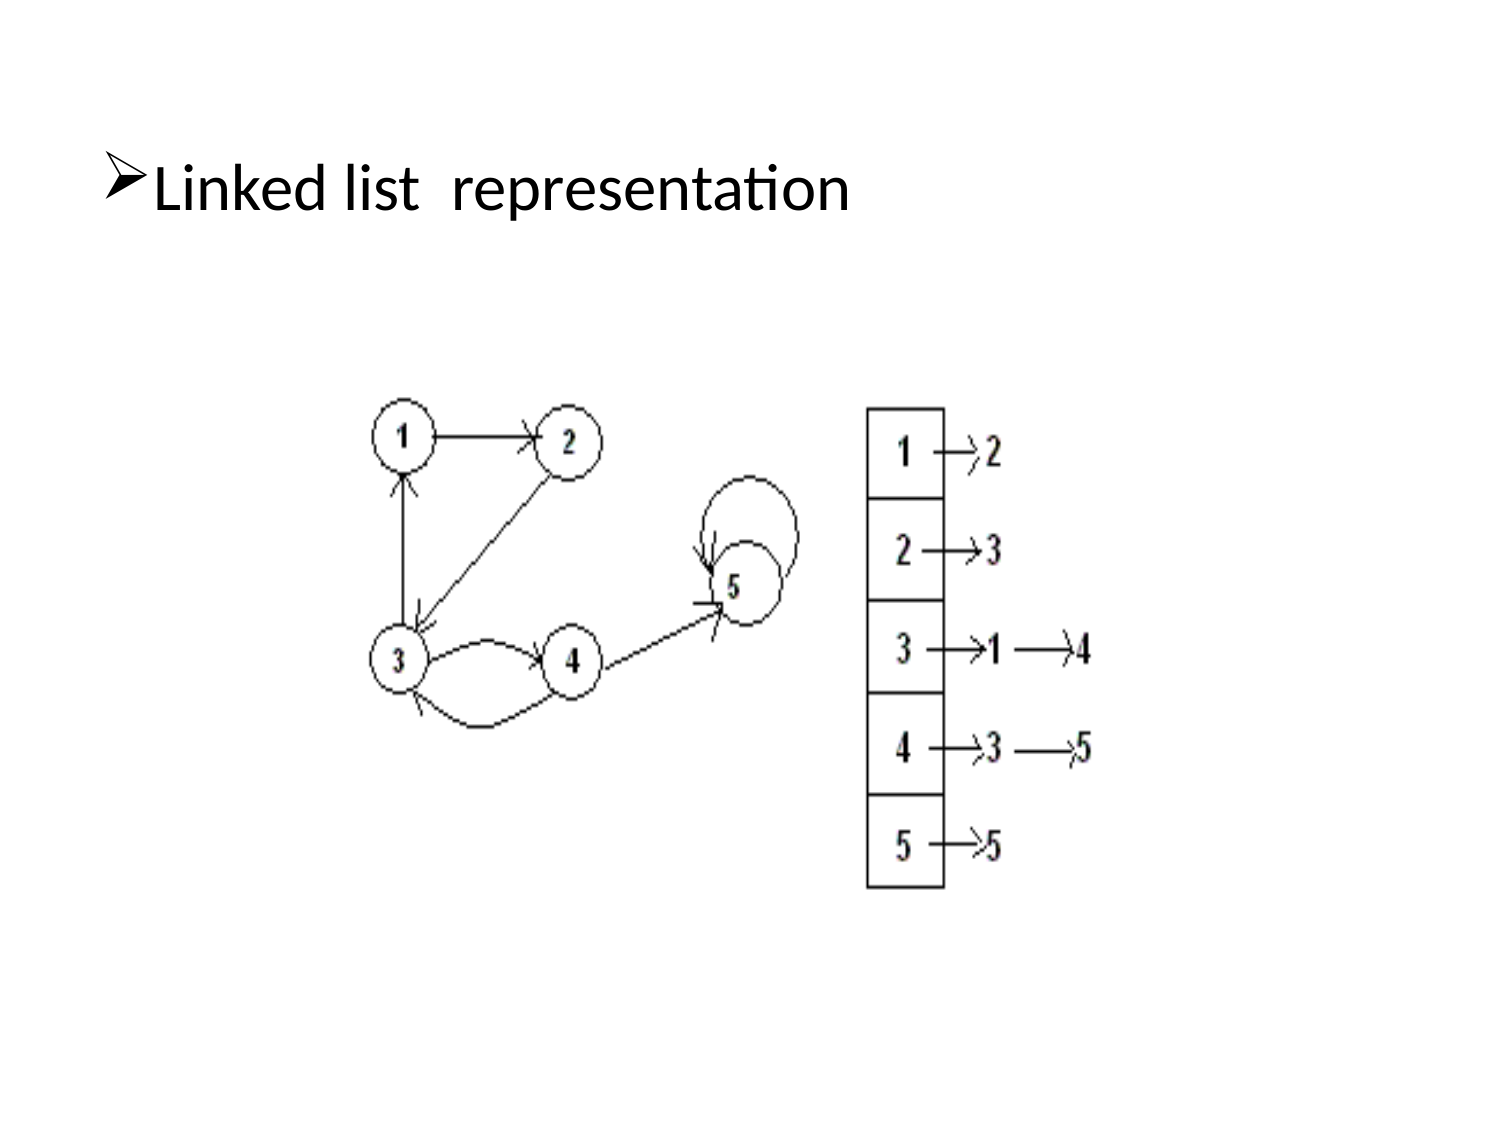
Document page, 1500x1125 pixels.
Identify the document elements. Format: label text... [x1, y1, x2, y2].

text_box Linked list representation [85, 136, 1404, 277]
picture [340, 316, 1150, 933]
